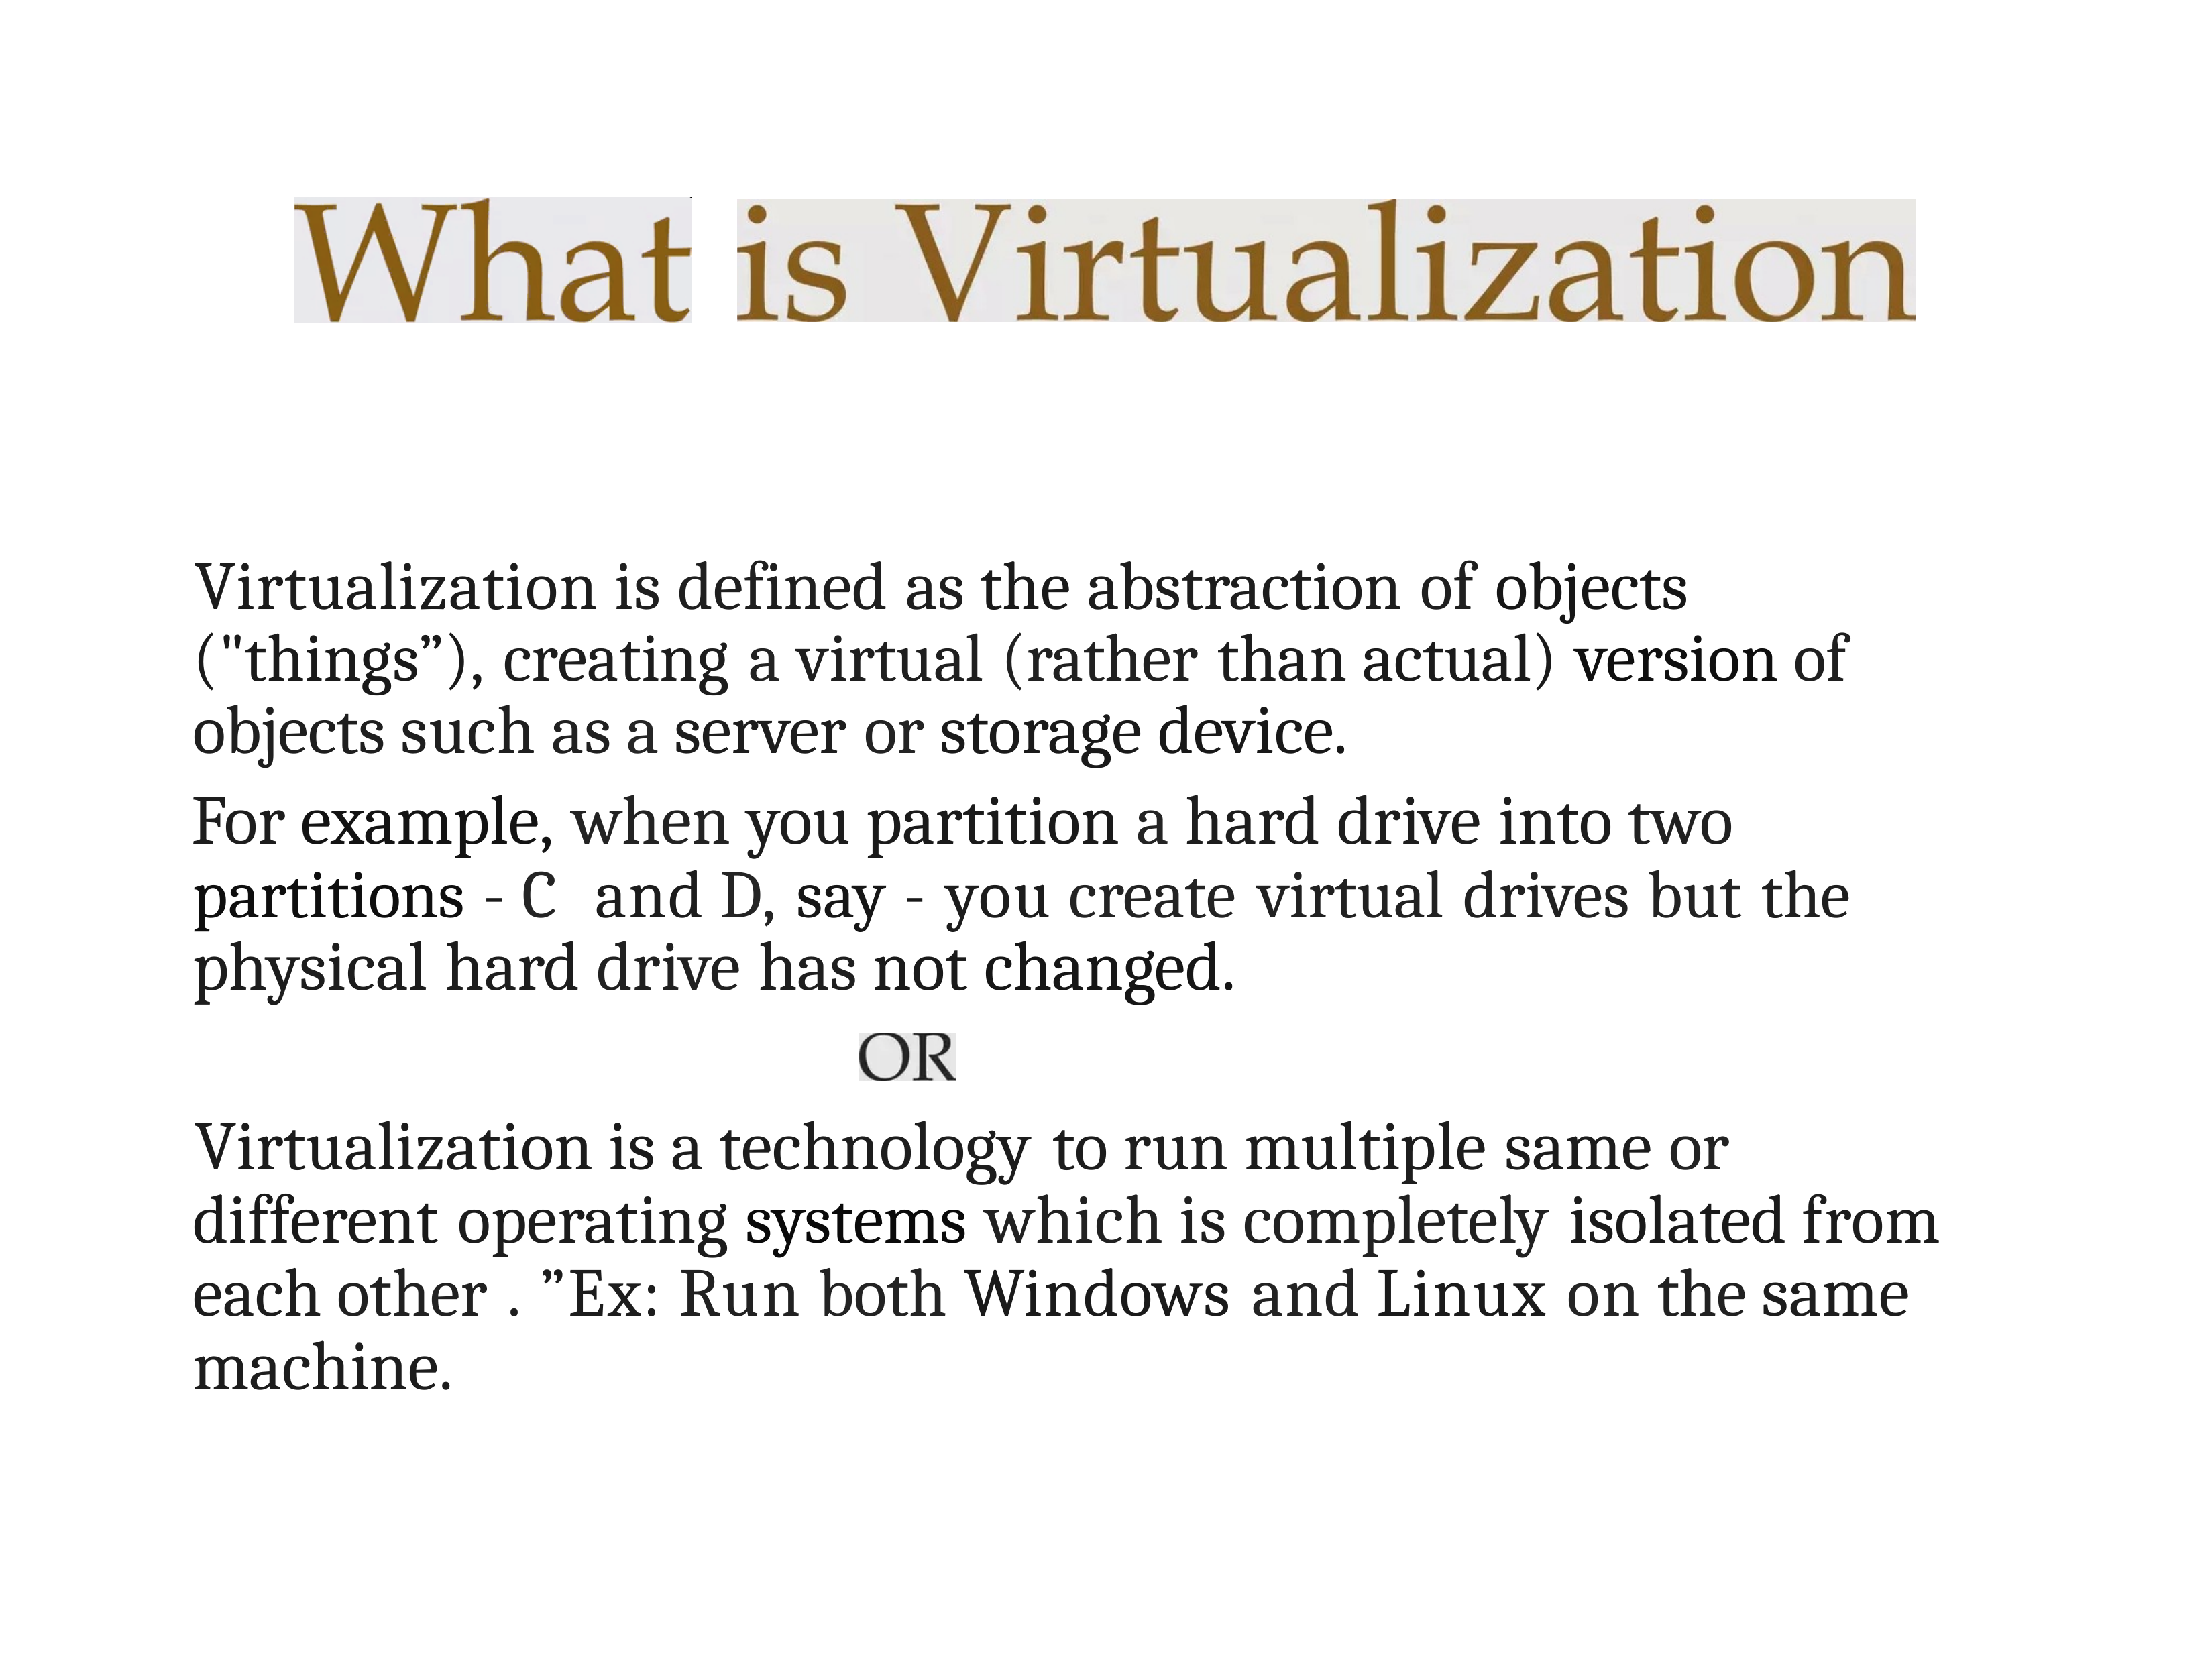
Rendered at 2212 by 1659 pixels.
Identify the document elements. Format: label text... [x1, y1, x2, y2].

text_box Virtualization is defined as the abstraction of objects ("things”), creating a virtual (rather than actual) version of objects such as a server or storage device. For example, when you partition a hard drive into two partitions - C and D, say - you create virtual drives but the physical hard drive has not changed. Virtualization is a technology to run multiple same or different operating systems which is completely isolated from each other . ”Ex: Run both Windows and Linux on the same machine. [190, 540, 1974, 1405]
picture [293, 197, 692, 323]
picture [737, 199, 1916, 323]
picture [859, 1033, 956, 1082]
